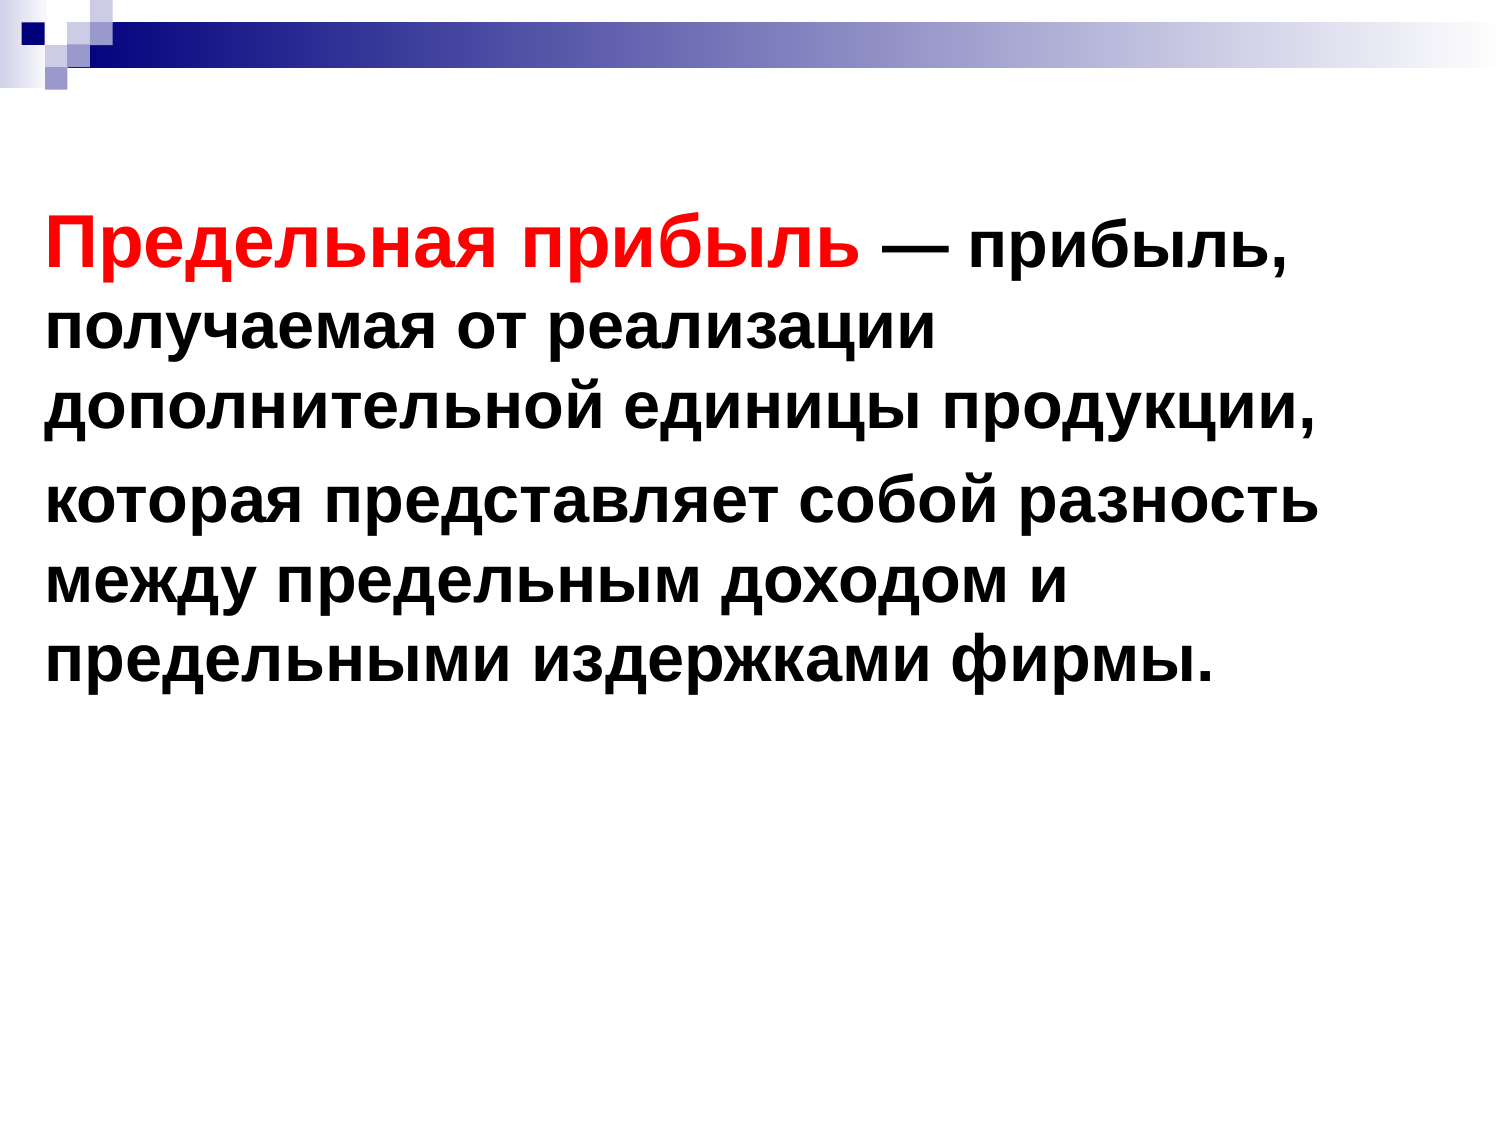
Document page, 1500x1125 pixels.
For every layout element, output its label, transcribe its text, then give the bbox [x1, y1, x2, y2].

list Предельная прибыль — прибыль, получаемая от реализации дополнительной единицы продукции, которая представляет собой разность между предельным доходом и предельными издержками фирмы. [29, 184, 1483, 963]
